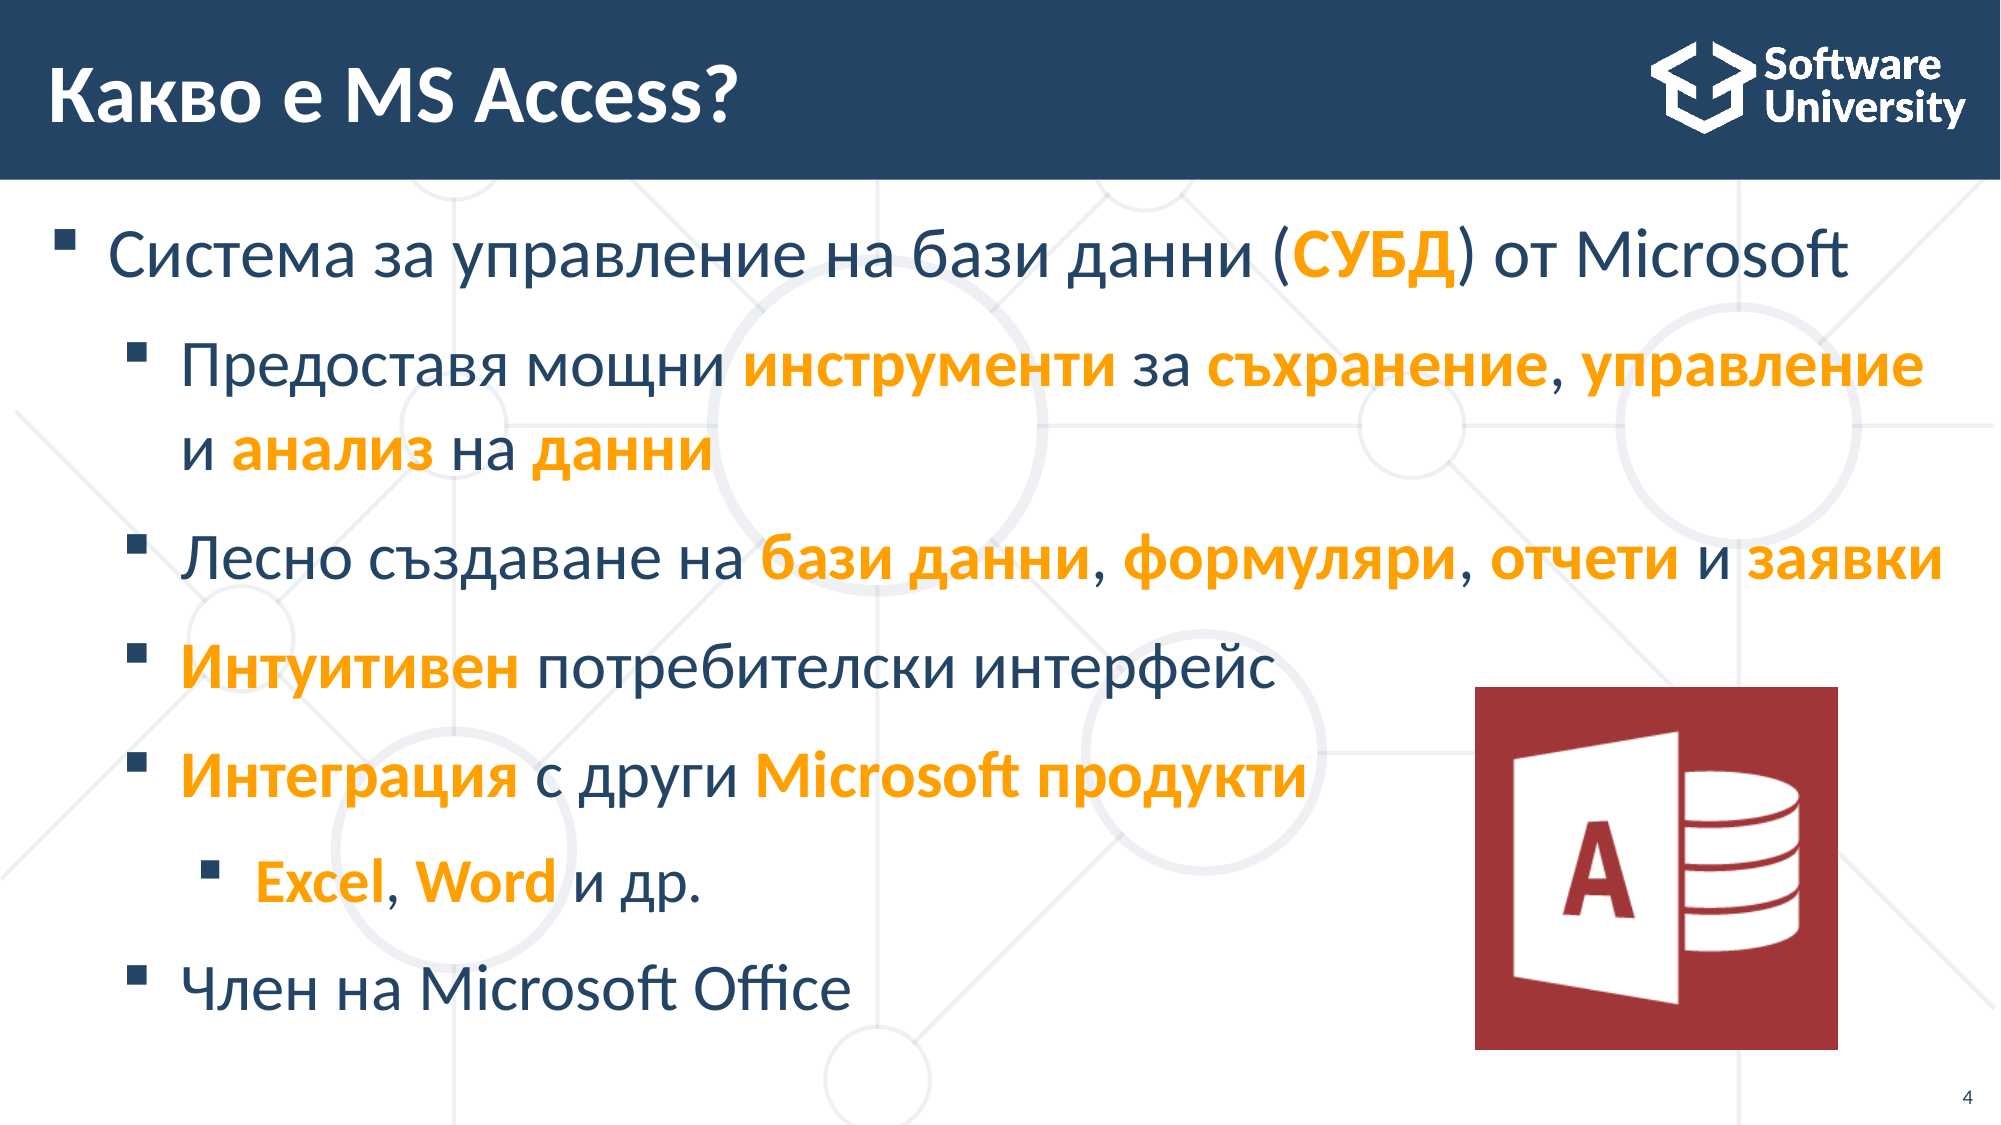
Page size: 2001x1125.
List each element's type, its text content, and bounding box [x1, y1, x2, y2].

picture [1651, 41, 1966, 134]
list Система за управление на бази данни (СУБД) от Microsoft Предоставя мощни инструменти за съхранение, управление и анализ на данни Лесно създаване на бази данни, формуляри, отчети и заявки Интуитивен потребителски интерфейс Интеграция с други Microsoft продукти Excel, Word и др. Член на Microsoft Office [31, 196, 1970, 1104]
title Какво е MS Access? [31, 16, 1625, 162]
picture [1474, 687, 1838, 1051]
slide_number 4 [1927, 1067, 1989, 1117]
